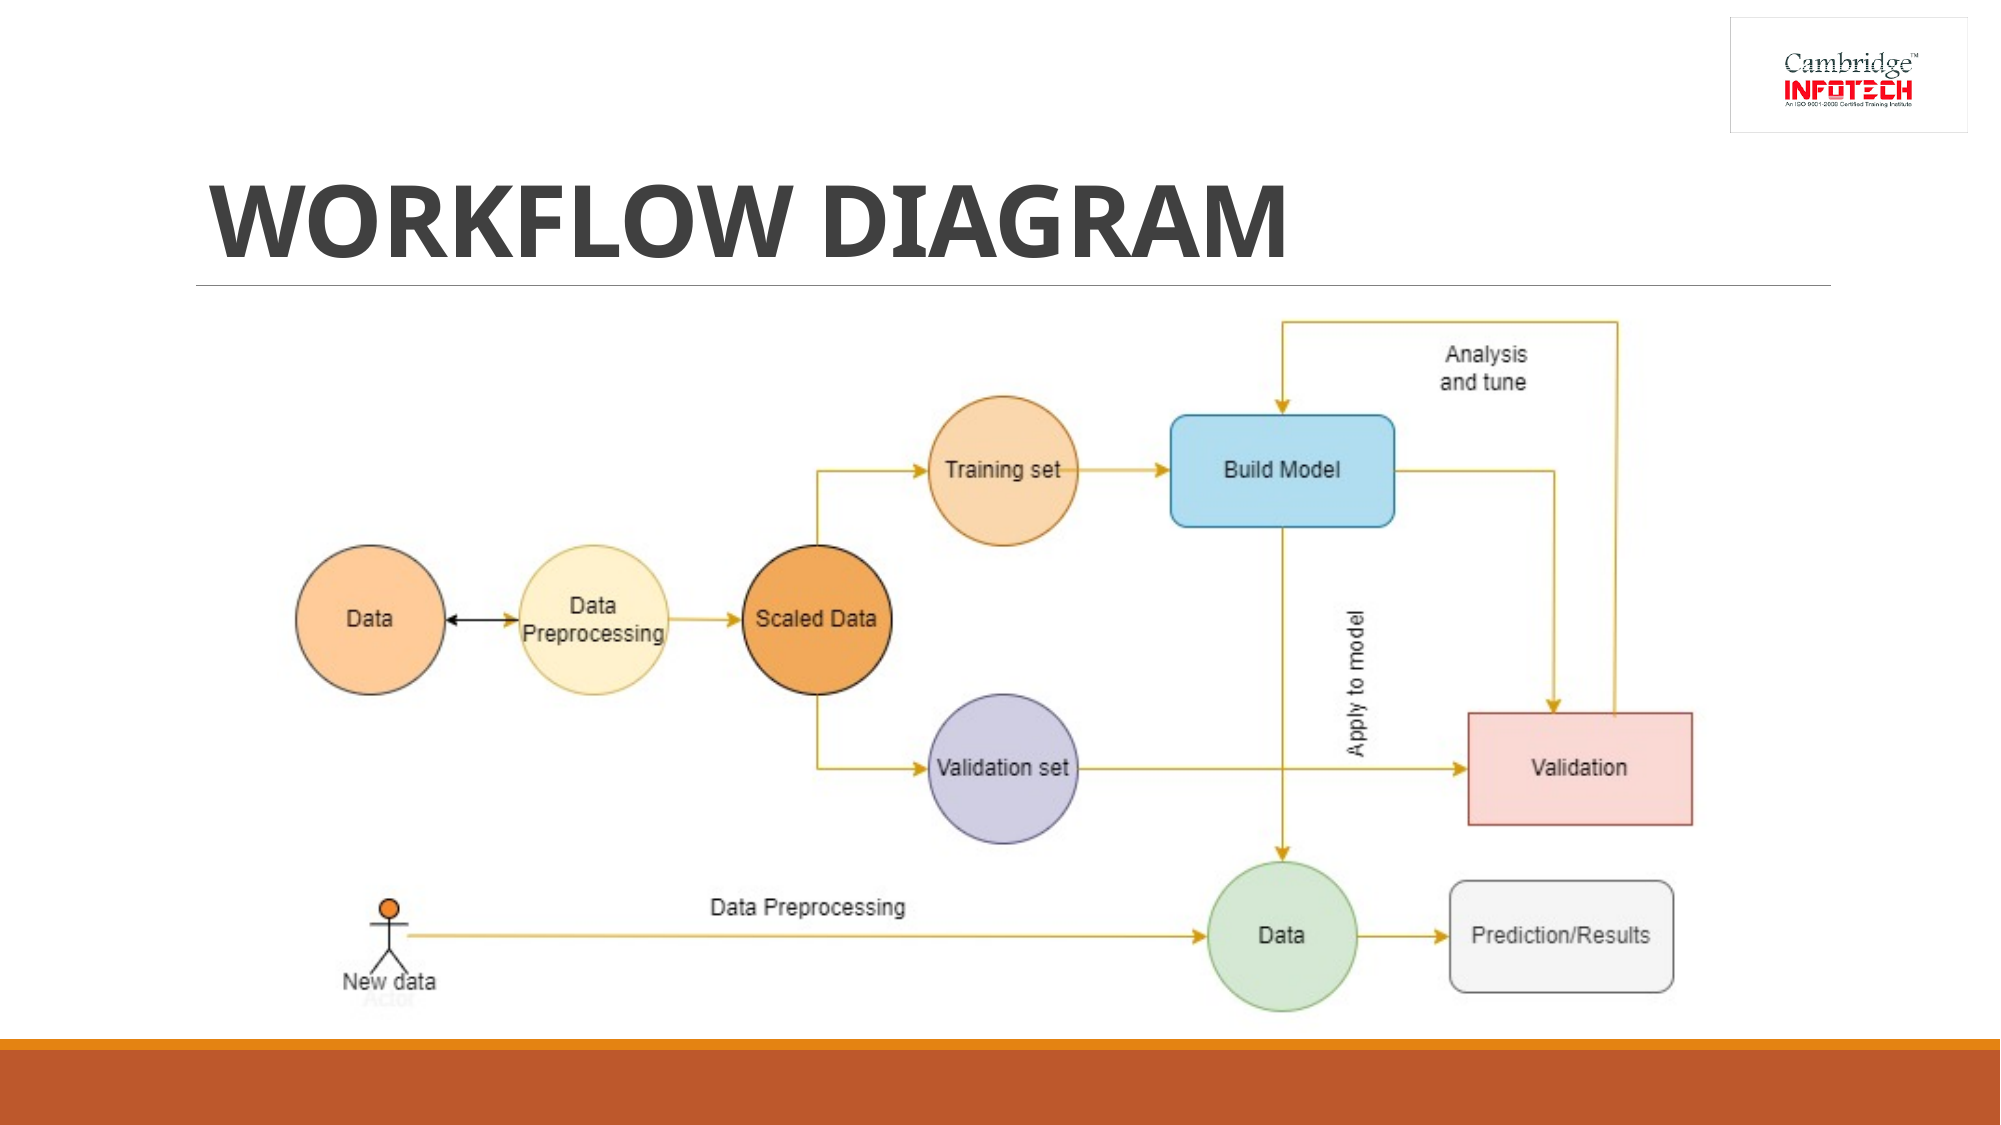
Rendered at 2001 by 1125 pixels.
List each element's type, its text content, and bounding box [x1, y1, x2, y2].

title WORKFLOW DIAGRAM [194, 47, 1830, 285]
picture [1730, 17, 1969, 134]
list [277, 289, 1713, 1033]
